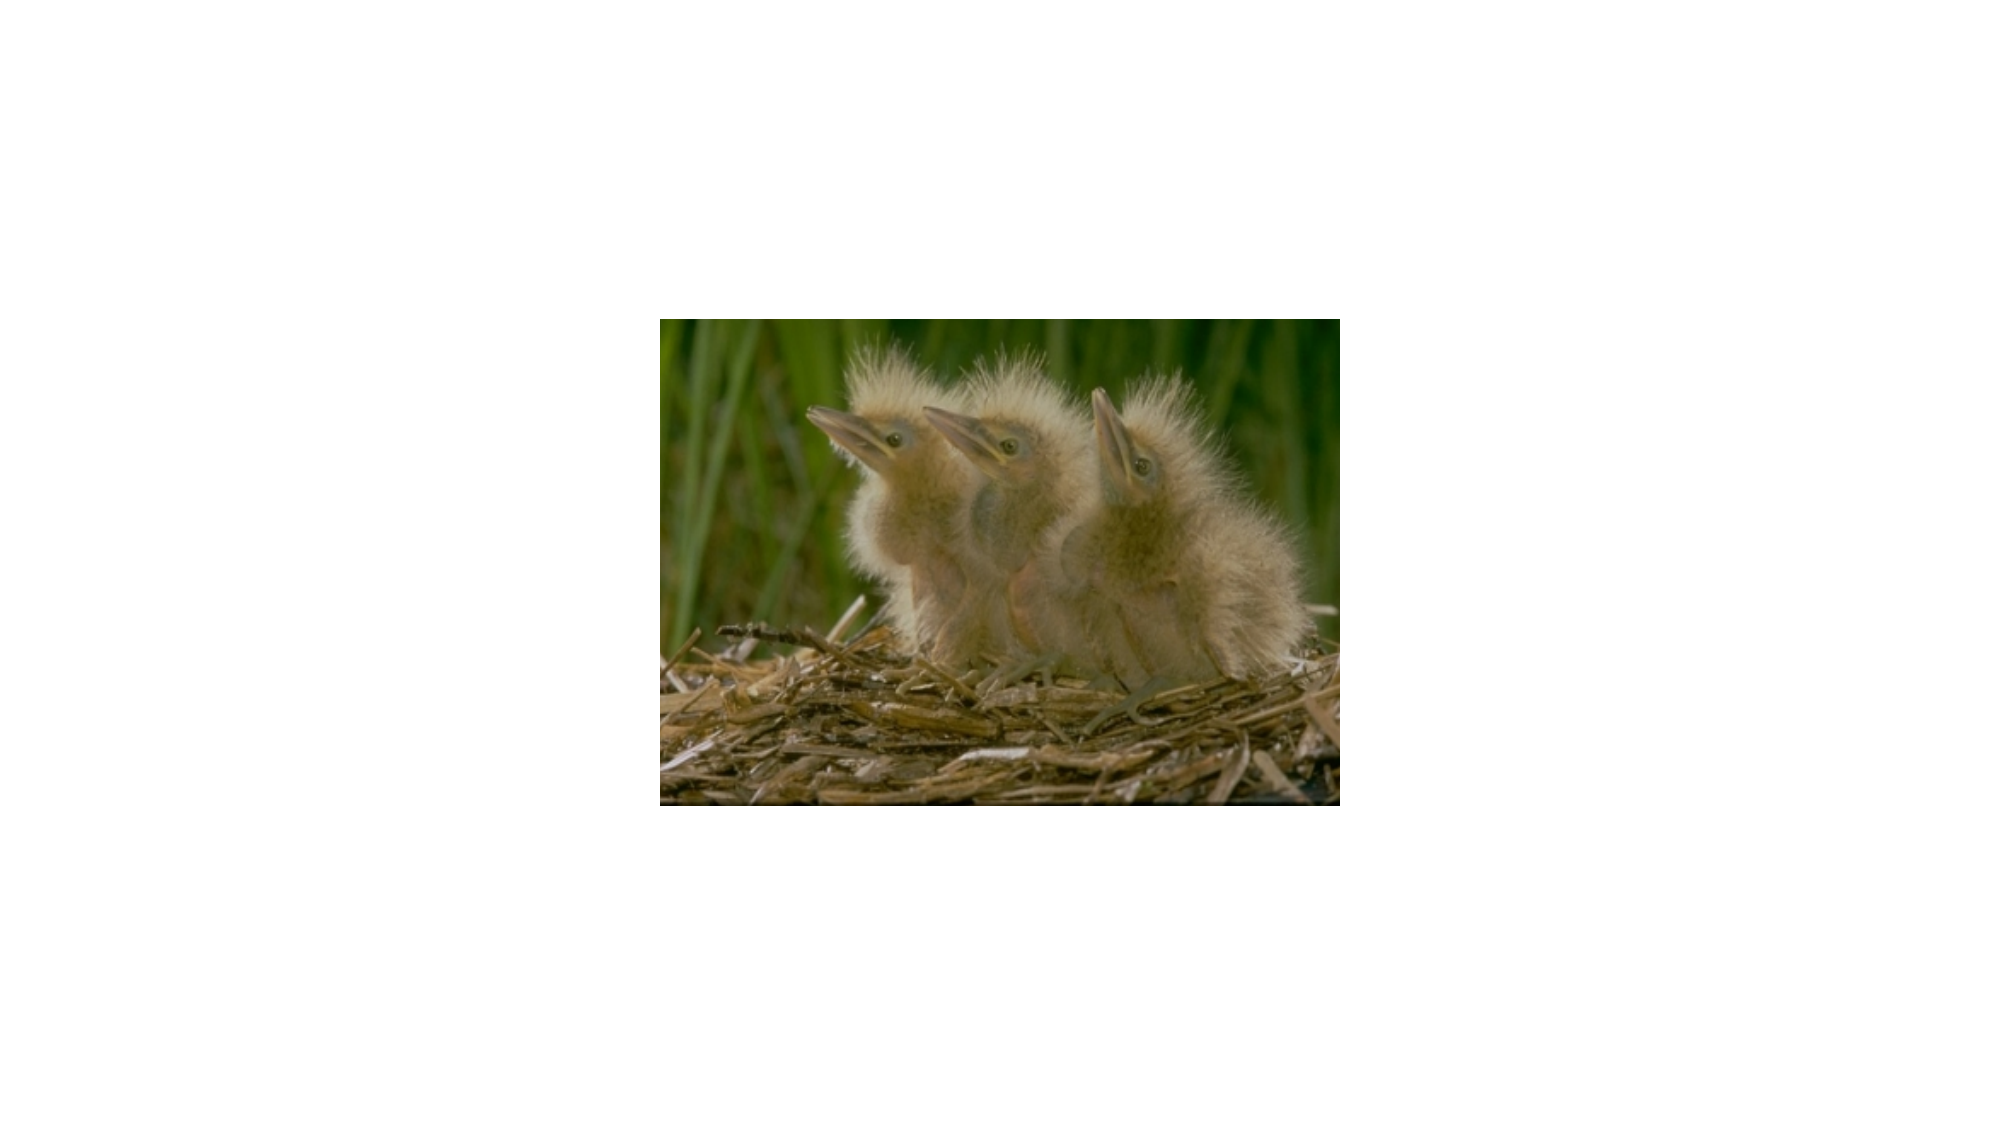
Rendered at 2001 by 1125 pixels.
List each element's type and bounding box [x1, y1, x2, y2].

table_header [660, 319, 1340, 806]
